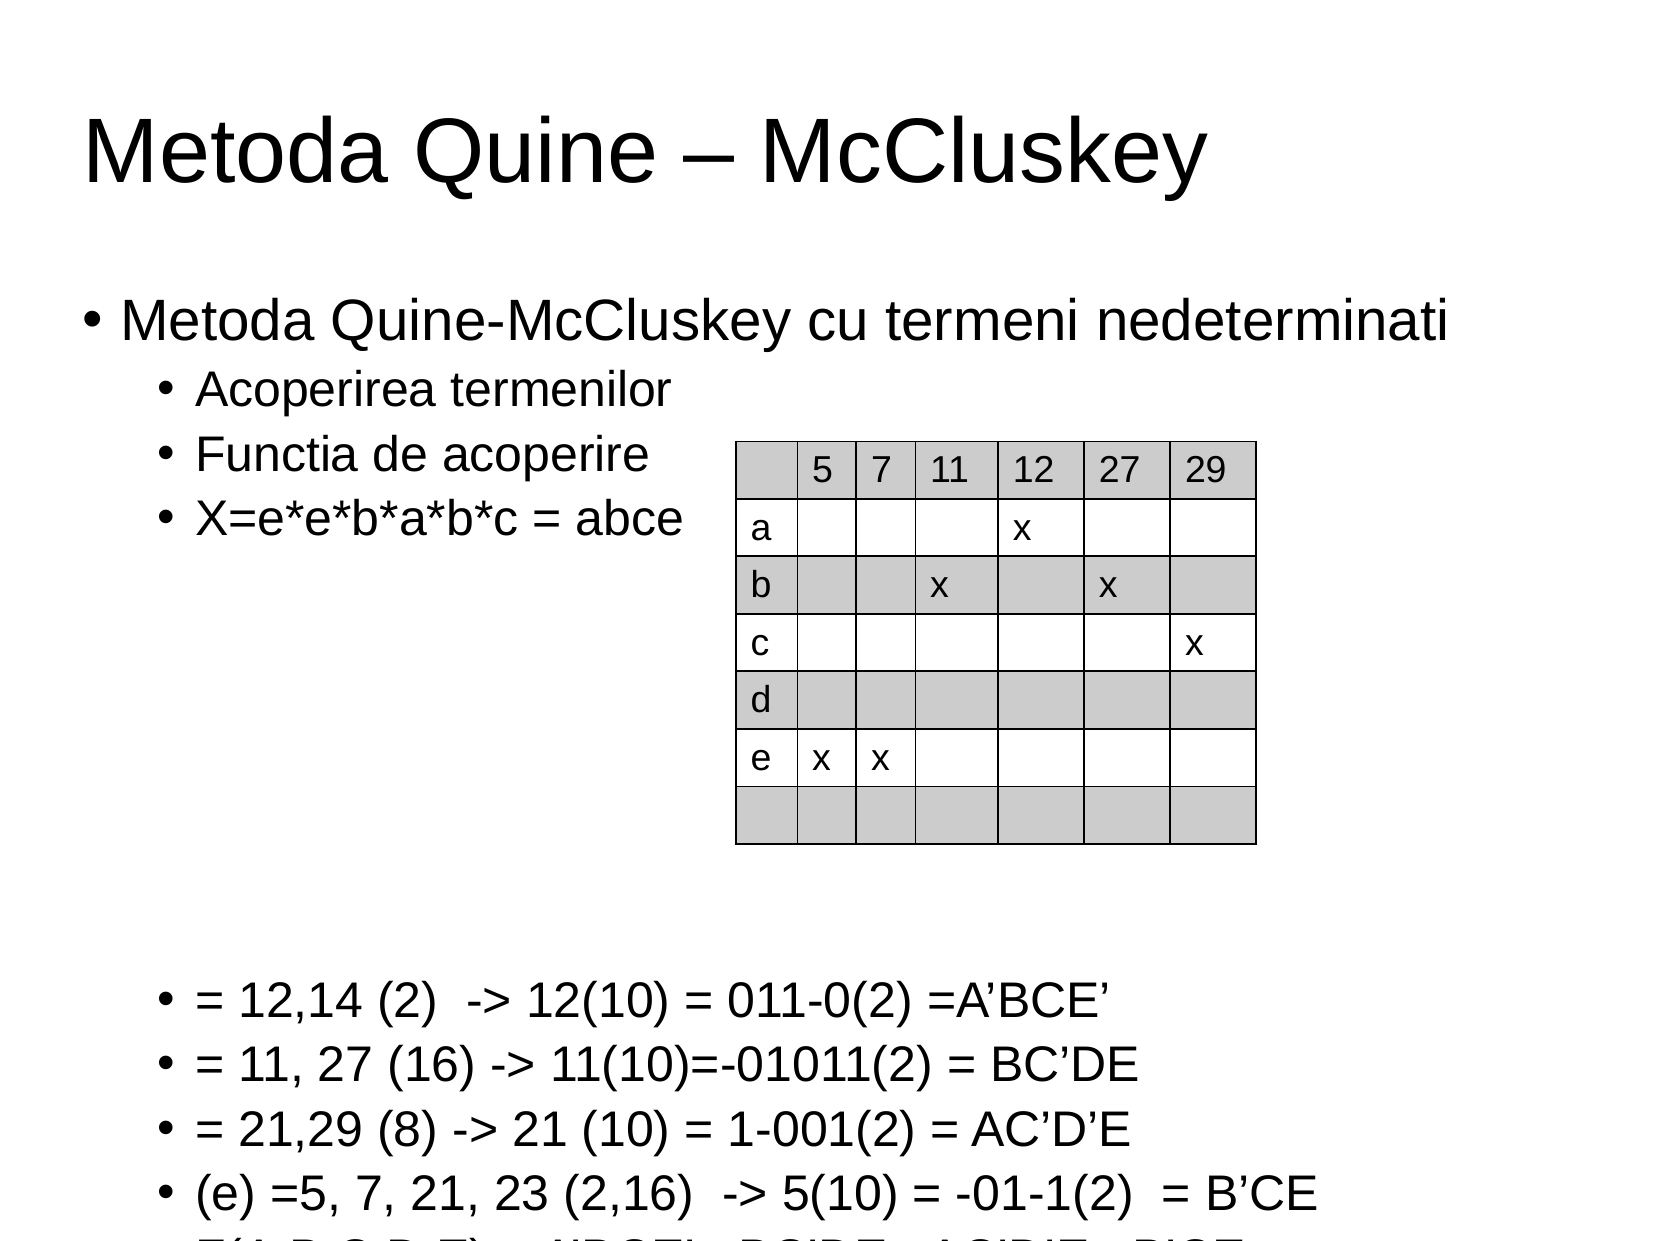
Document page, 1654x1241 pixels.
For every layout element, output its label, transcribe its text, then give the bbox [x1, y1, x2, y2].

table_cell [1171, 557, 1255, 613]
table_cell [916, 615, 997, 670]
table_cell [857, 672, 915, 728]
table_cell [798, 557, 855, 613]
table_cell [1085, 500, 1169, 555]
table_header 29 [1171, 442, 1255, 498]
table_header [737, 442, 797, 498]
table_cell [916, 730, 997, 786]
table_cell [798, 500, 855, 555]
table_cell [737, 787, 797, 843]
table_cell [999, 787, 1083, 843]
table_cell d [737, 672, 797, 728]
table_header 5 [798, 442, 855, 498]
table_cell [1085, 787, 1169, 843]
table_cell [1171, 730, 1255, 786]
table_header 12 [999, 442, 1083, 498]
table_cell [916, 500, 997, 555]
table_cell x [1171, 615, 1255, 670]
table_cell x [916, 557, 997, 613]
table_cell [999, 615, 1083, 670]
table_cell e [737, 730, 797, 786]
table_cell [857, 787, 915, 843]
table_cell [857, 500, 915, 555]
table_cell a [737, 500, 797, 555]
table_cell [857, 615, 915, 670]
table_cell x [798, 730, 855, 786]
table_cell [1171, 672, 1255, 728]
table_cell x [999, 500, 1083, 555]
table_cell [999, 730, 1083, 786]
table_cell [798, 787, 855, 843]
title Metoda Quine – McCluskey [82, 49, 1571, 257]
table_cell [1085, 615, 1169, 670]
table_cell [1085, 730, 1169, 786]
table_header 11 [916, 442, 997, 498]
table_cell [857, 557, 915, 613]
table_cell [916, 787, 997, 843]
table_cell [999, 557, 1083, 613]
table_cell [798, 615, 855, 670]
table_cell [1171, 787, 1255, 843]
table_header 7 [857, 442, 915, 498]
table_cell b [737, 557, 797, 613]
table_header 27 [1085, 442, 1169, 498]
table_cell x [857, 730, 915, 786]
table_cell [1171, 500, 1255, 555]
table_cell [999, 672, 1083, 728]
table_cell [916, 672, 997, 728]
table_cell [798, 672, 855, 728]
table_cell [1085, 672, 1169, 728]
table_cell c [737, 615, 797, 670]
list Metoda Quine-McCluskey cu termeni nedeterminati Acoperirea termenilor Functia de acoperire X=e*e*b*a*b*c = abce = 12,14 (2) -> 12(10) = 011-0(2) =A’BCE’ = 11, 27 (16) -> 11(10)=-01011(2) = BC’DE = 21,29 (8) -> 21 (10) = 1-001(2) = AC’D’E (e) =5, 7, 21, 23 (2,16) -> 5(10) = -01-1(2) = B’CE F(A,B,C,D,E) = A’BCE’+ BC’DE+ AC’D’E+ B’CE [82, 290, 1571, 1010]
table_cell x [1085, 557, 1169, 613]
